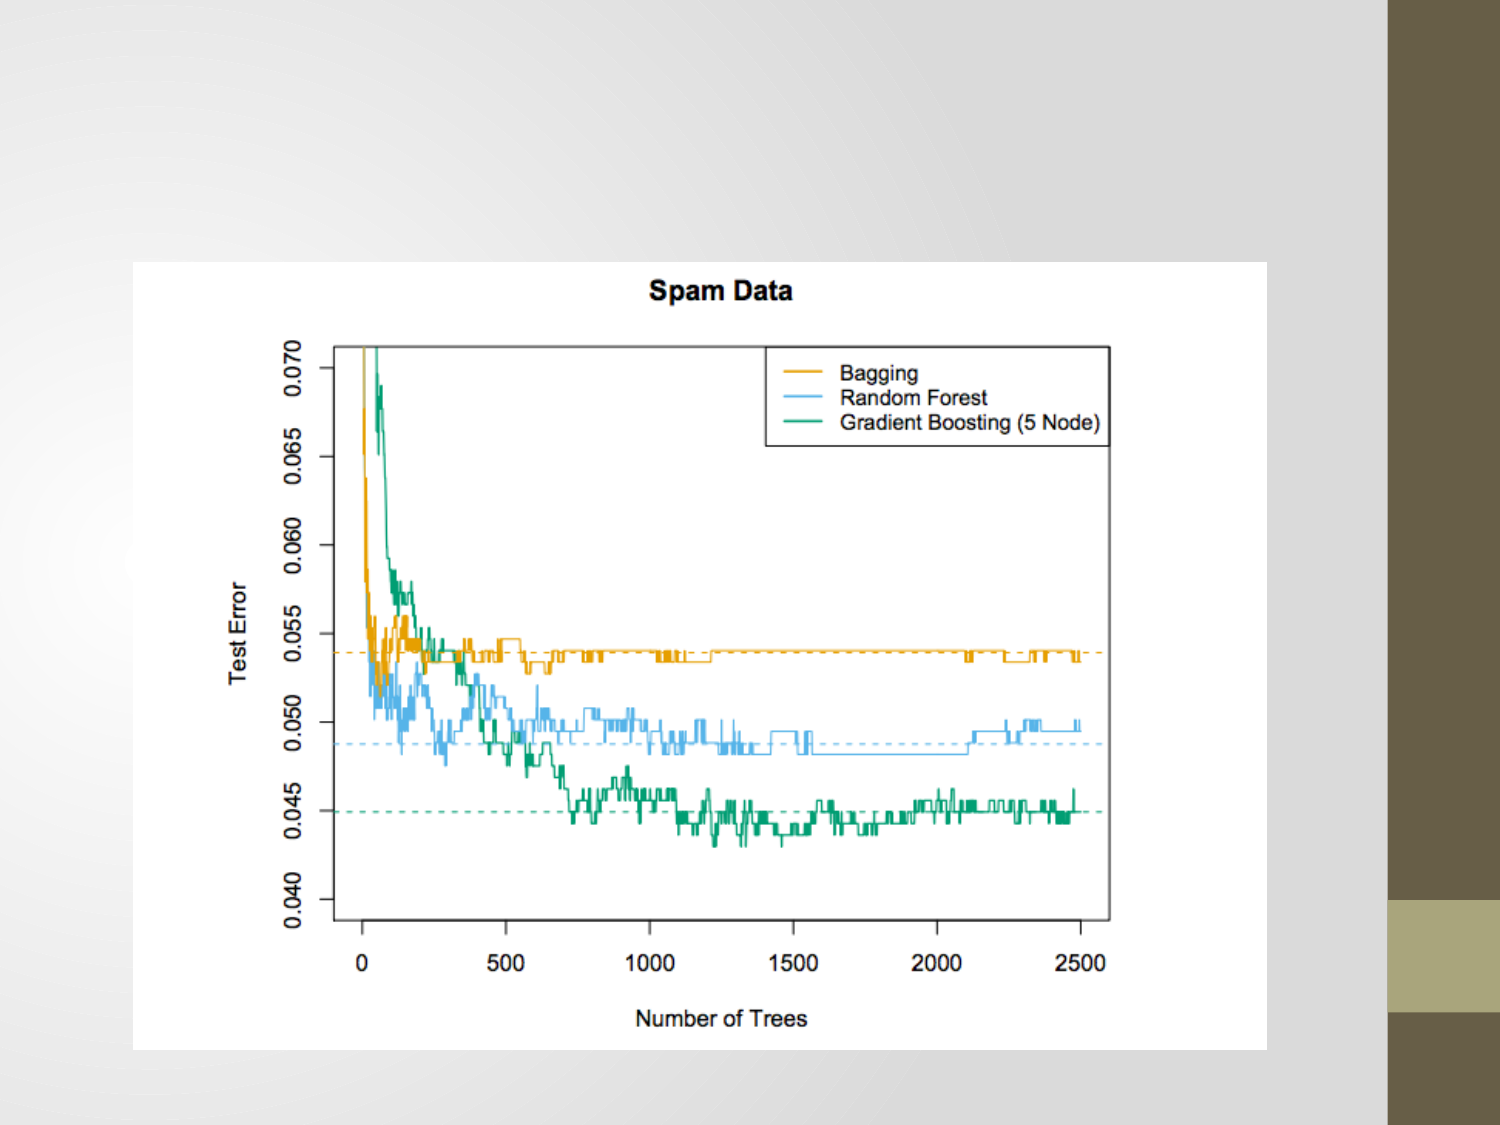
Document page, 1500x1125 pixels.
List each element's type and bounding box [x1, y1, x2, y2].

list [74, 261, 1326, 1051]
